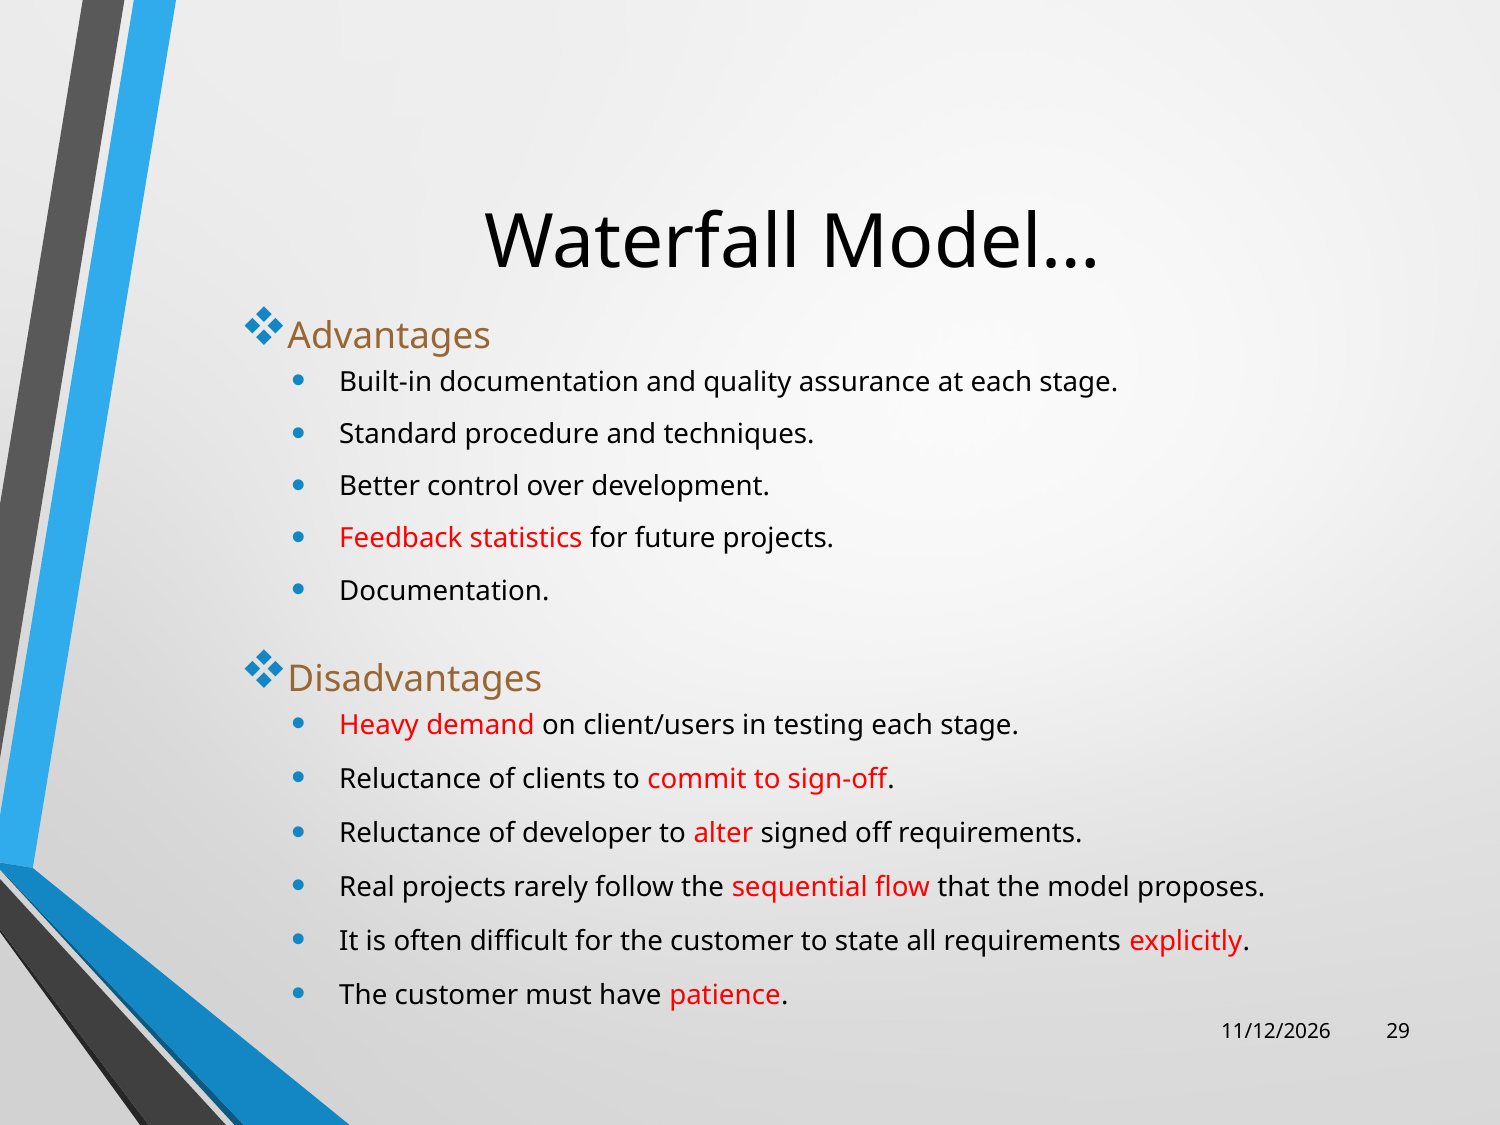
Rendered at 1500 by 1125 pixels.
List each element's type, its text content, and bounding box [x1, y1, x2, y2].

list Advantages Built-in documentation and quality assurance at each stage. Standard procedure and techniques. Better control over development. Feedback statistics for future projects. Documentation. Disadvantages Heavy demand on client/users in testing each stage. Reluctance of clients to commit to sign-off. Reluctance of developer to alter signed off requirements. Real projects rarely follow the sequential flow that the model proposes. It is often difficult for the customer to state all requirements explicitly. The customer must have patience. [225, 312, 1425, 1025]
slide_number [1204, 1001, 1346, 1062]
title Waterfall Model… [161, 75, 1425, 400]
slide_number 29 [1354, 1001, 1425, 1062]
